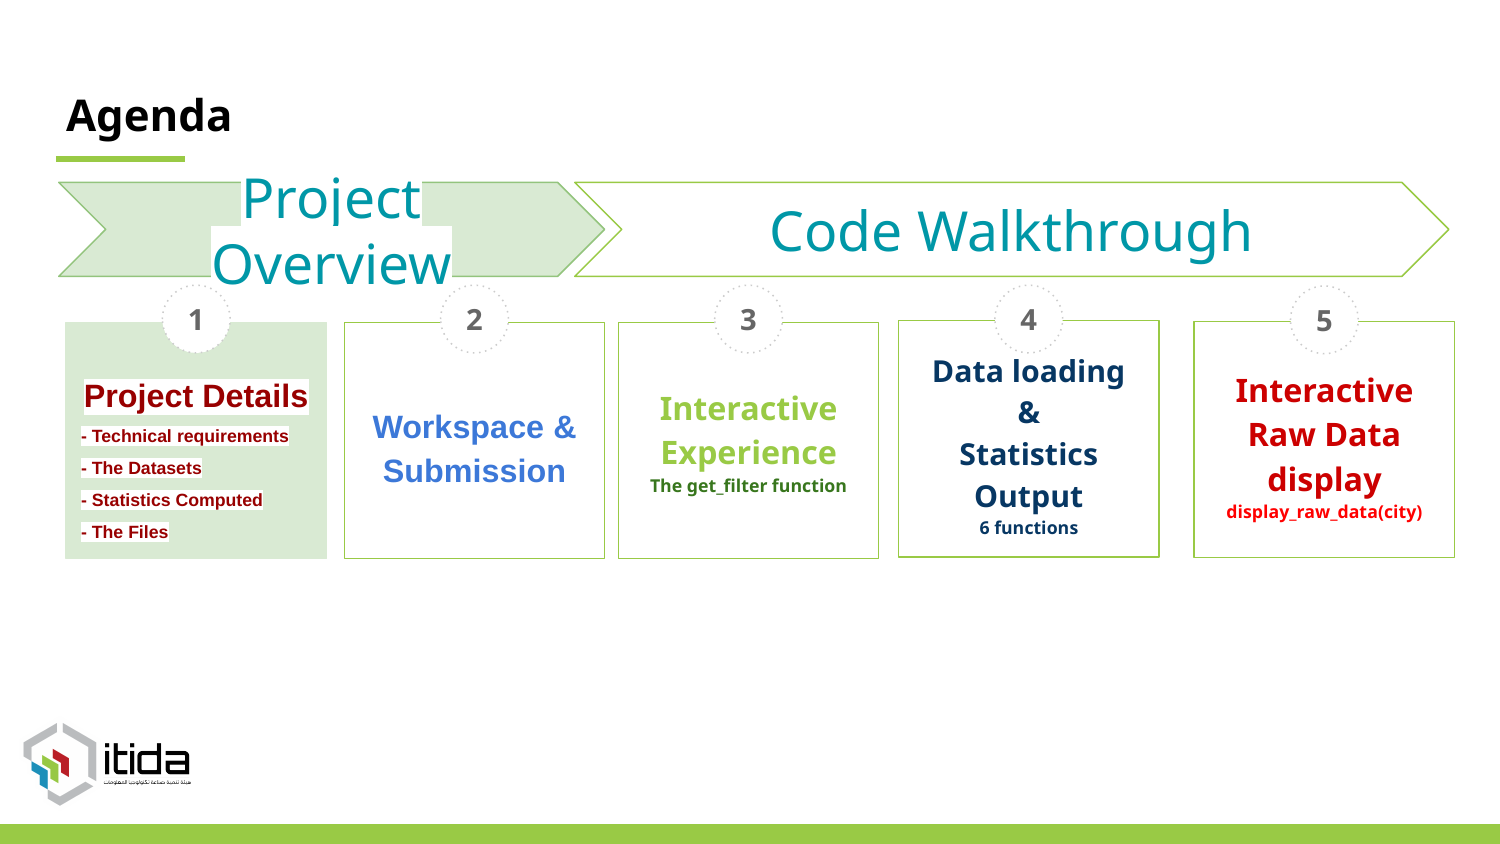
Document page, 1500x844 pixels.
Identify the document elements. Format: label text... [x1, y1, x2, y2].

text_box [1194, 321, 1455, 558]
text_box [0, 825, 1500, 844]
title Agenda [51, 72, 1449, 167]
text_box Interactive Experience The get_filter function [633, 370, 864, 507]
text_box [344, 322, 463, 352]
text_box [486, 322, 605, 352]
text_box 3 [714, 285, 783, 353]
text_box Project Overview [58, 182, 605, 277]
text_box Interactive Raw Data display display_raw_data(city) [1209, 374, 1440, 512]
text_box [344, 537, 605, 559]
text_box 5 [1290, 285, 1359, 354]
text_box Workspace & Submission [344, 352, 605, 537]
text_box Data loading & Statistics Output 6 functions [914, 373, 1144, 511]
text_box [66, 322, 168, 339]
text_box [225, 322, 327, 339]
text_box [898, 320, 1159, 557]
text_box 2 [440, 285, 509, 352]
text_box Project Details - Technical requirements - The Datasets - Statistics Computed - The Files [66, 339, 327, 559]
text_box Code Walkthrough [574, 182, 1449, 277]
picture [19, 716, 192, 812]
text_box 1 [162, 285, 231, 339]
text_box [618, 322, 879, 559]
text_box 4 [994, 285, 1063, 353]
